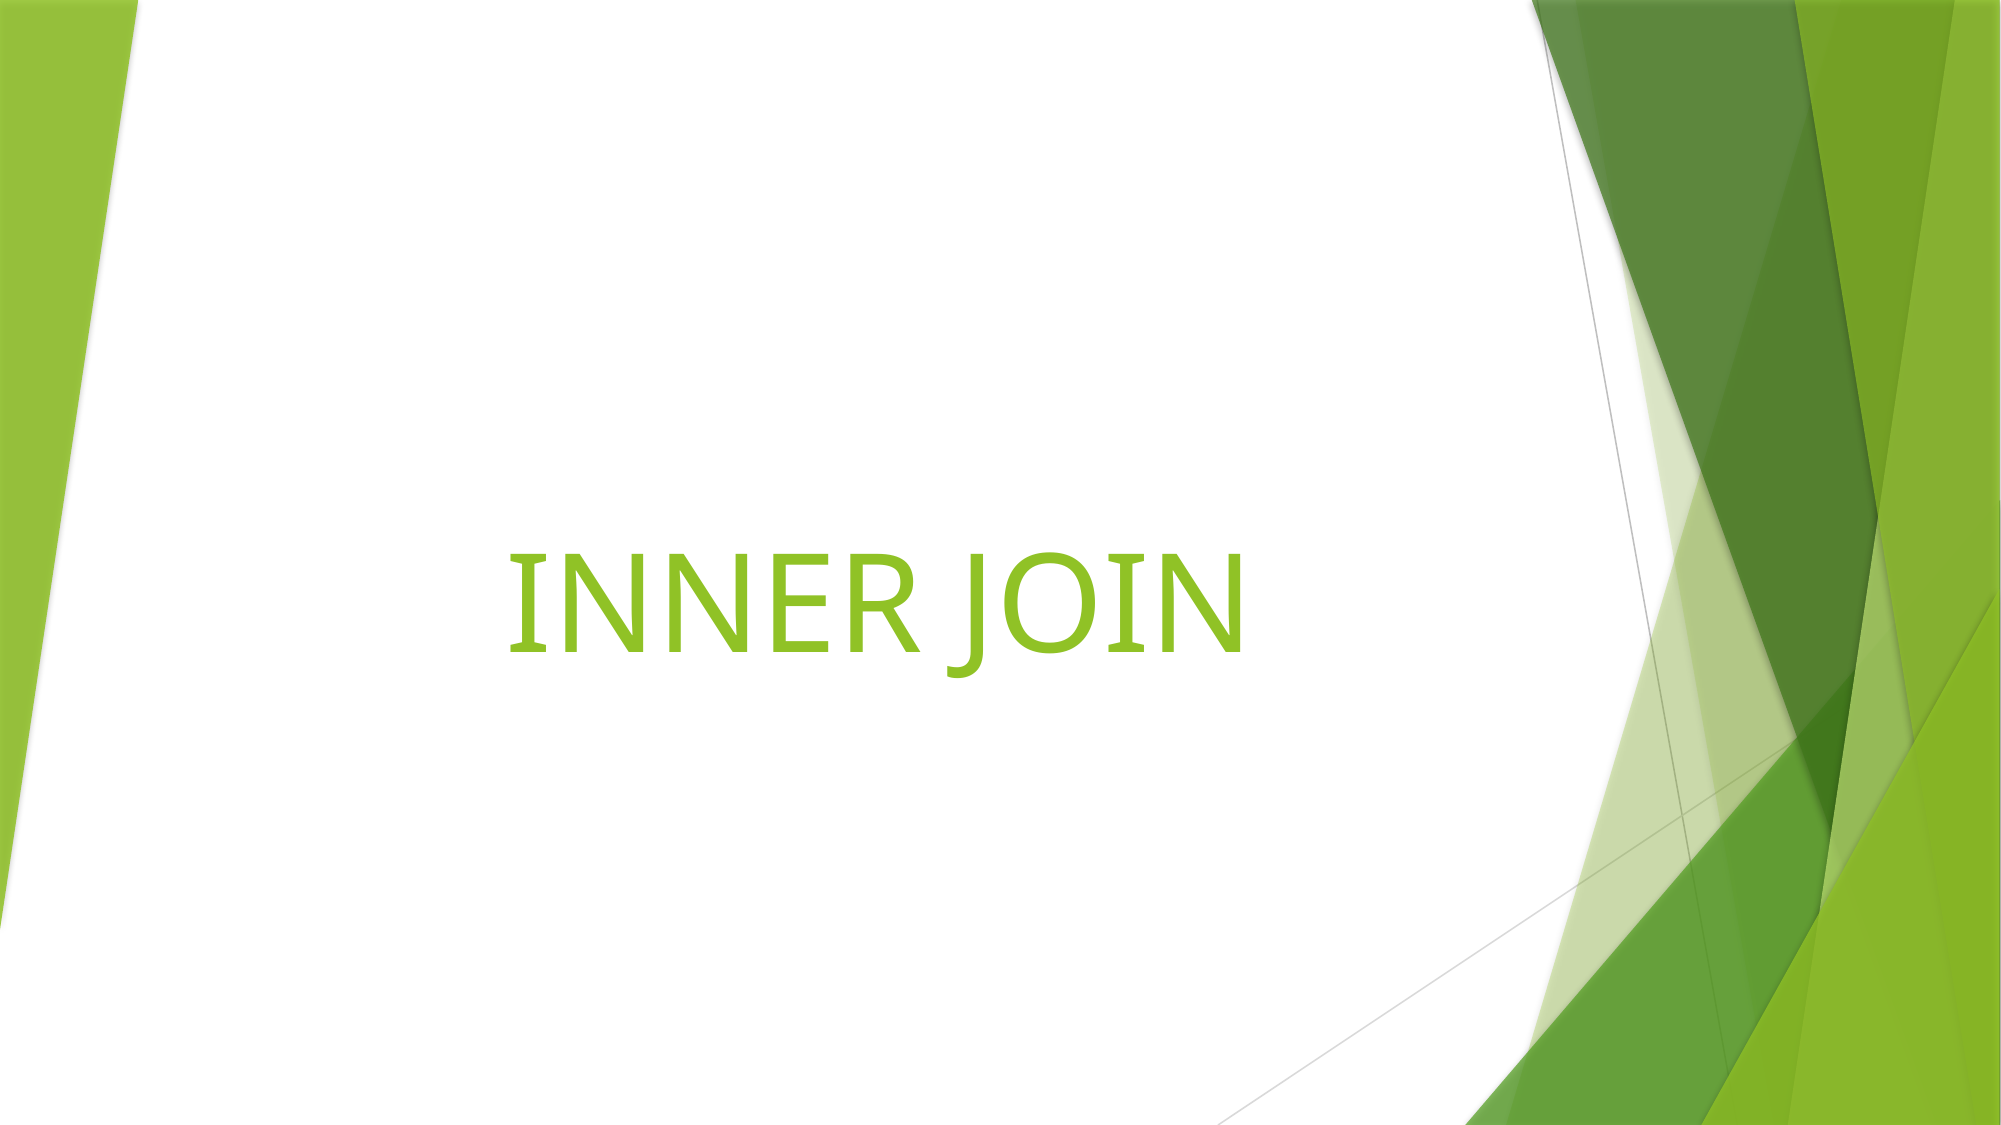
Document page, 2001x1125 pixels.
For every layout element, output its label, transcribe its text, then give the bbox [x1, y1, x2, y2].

title INNER JOIN [268, 409, 1492, 688]
